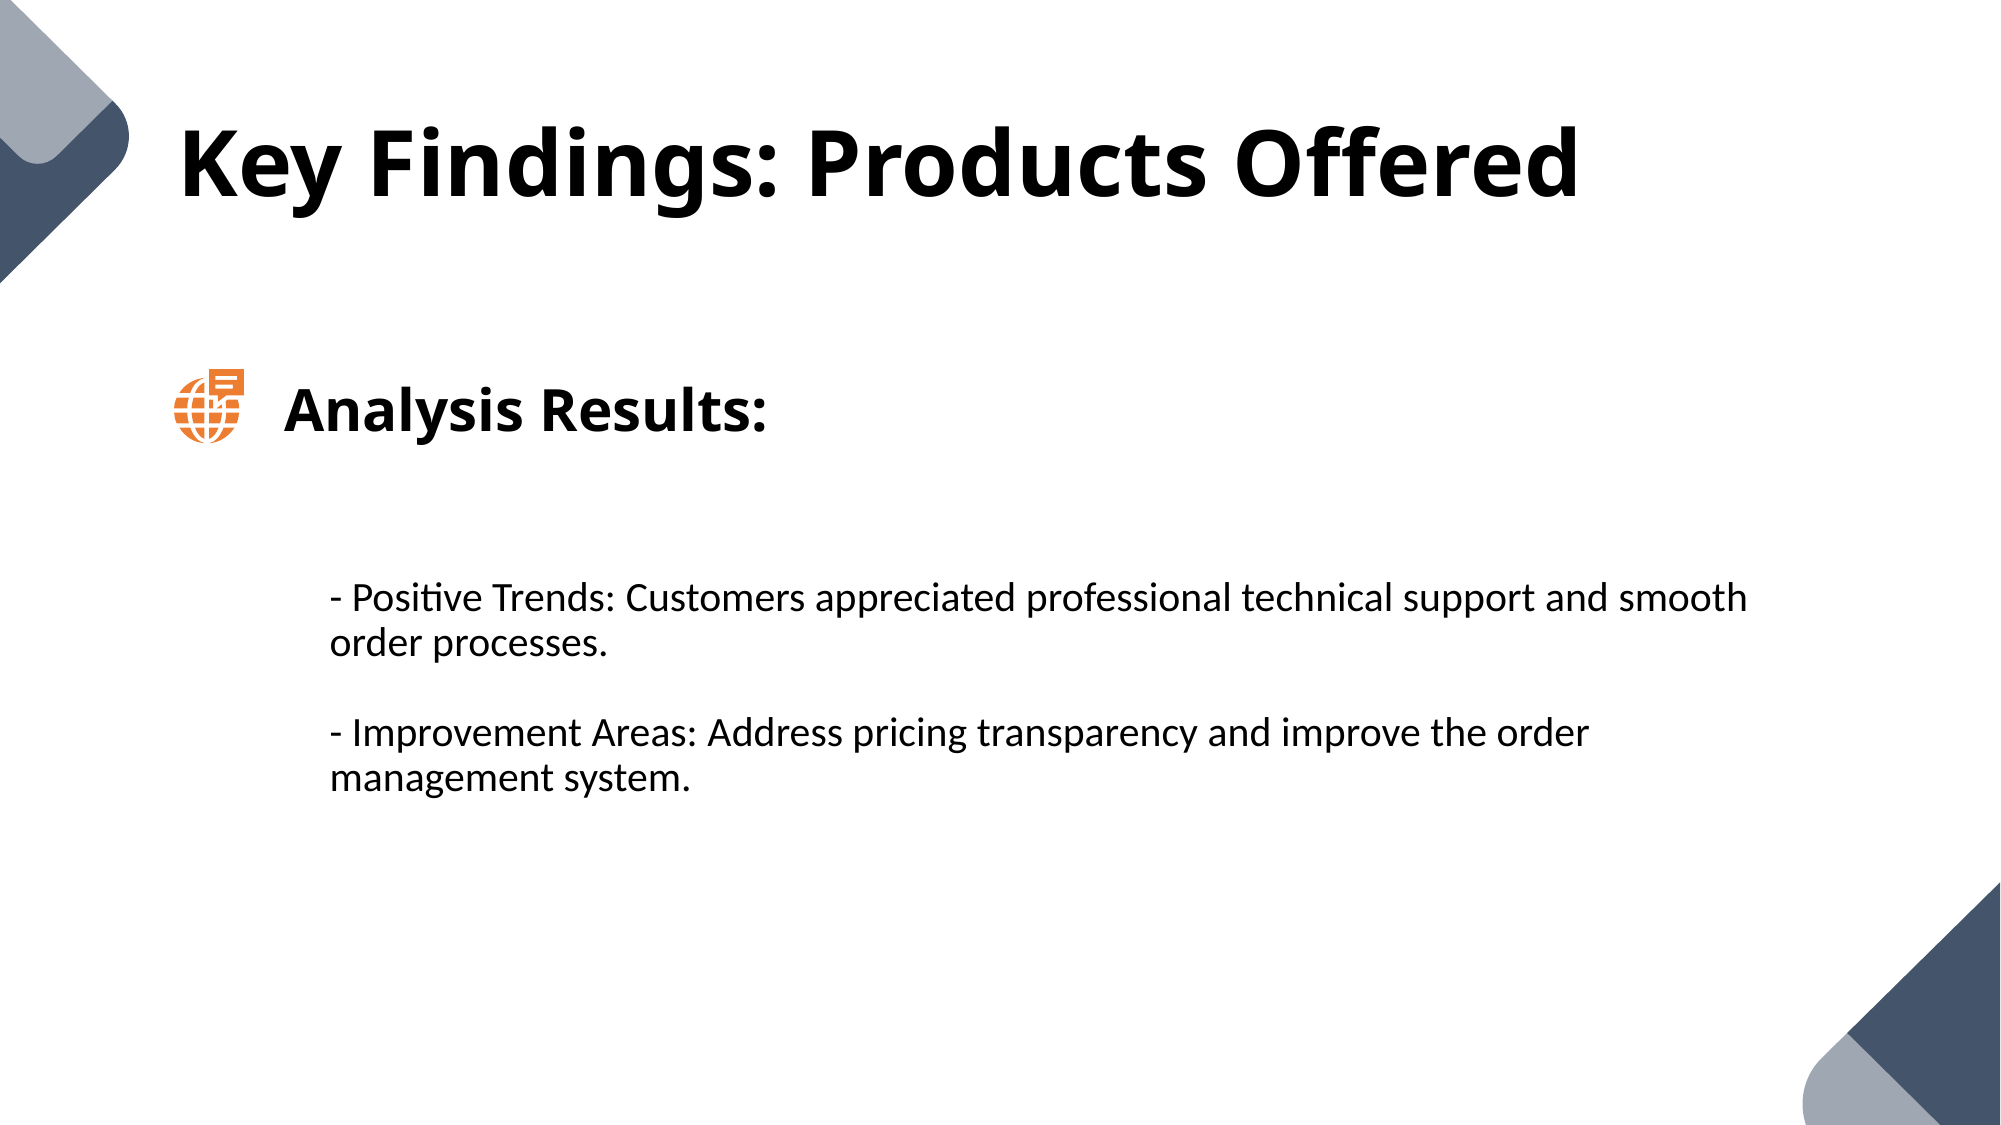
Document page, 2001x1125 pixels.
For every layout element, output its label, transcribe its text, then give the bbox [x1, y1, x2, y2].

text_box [174, 368, 244, 444]
subtitle - Positive Trends: Customers appreciated professional technical support and smooth order processes. - Improvement Areas: Address pricing transparency and improve the order management system. [234, 555, 1834, 891]
title Key Findings: Products Offered [157, 97, 1843, 223]
title Analysis Results: [264, 374, 1302, 464]
